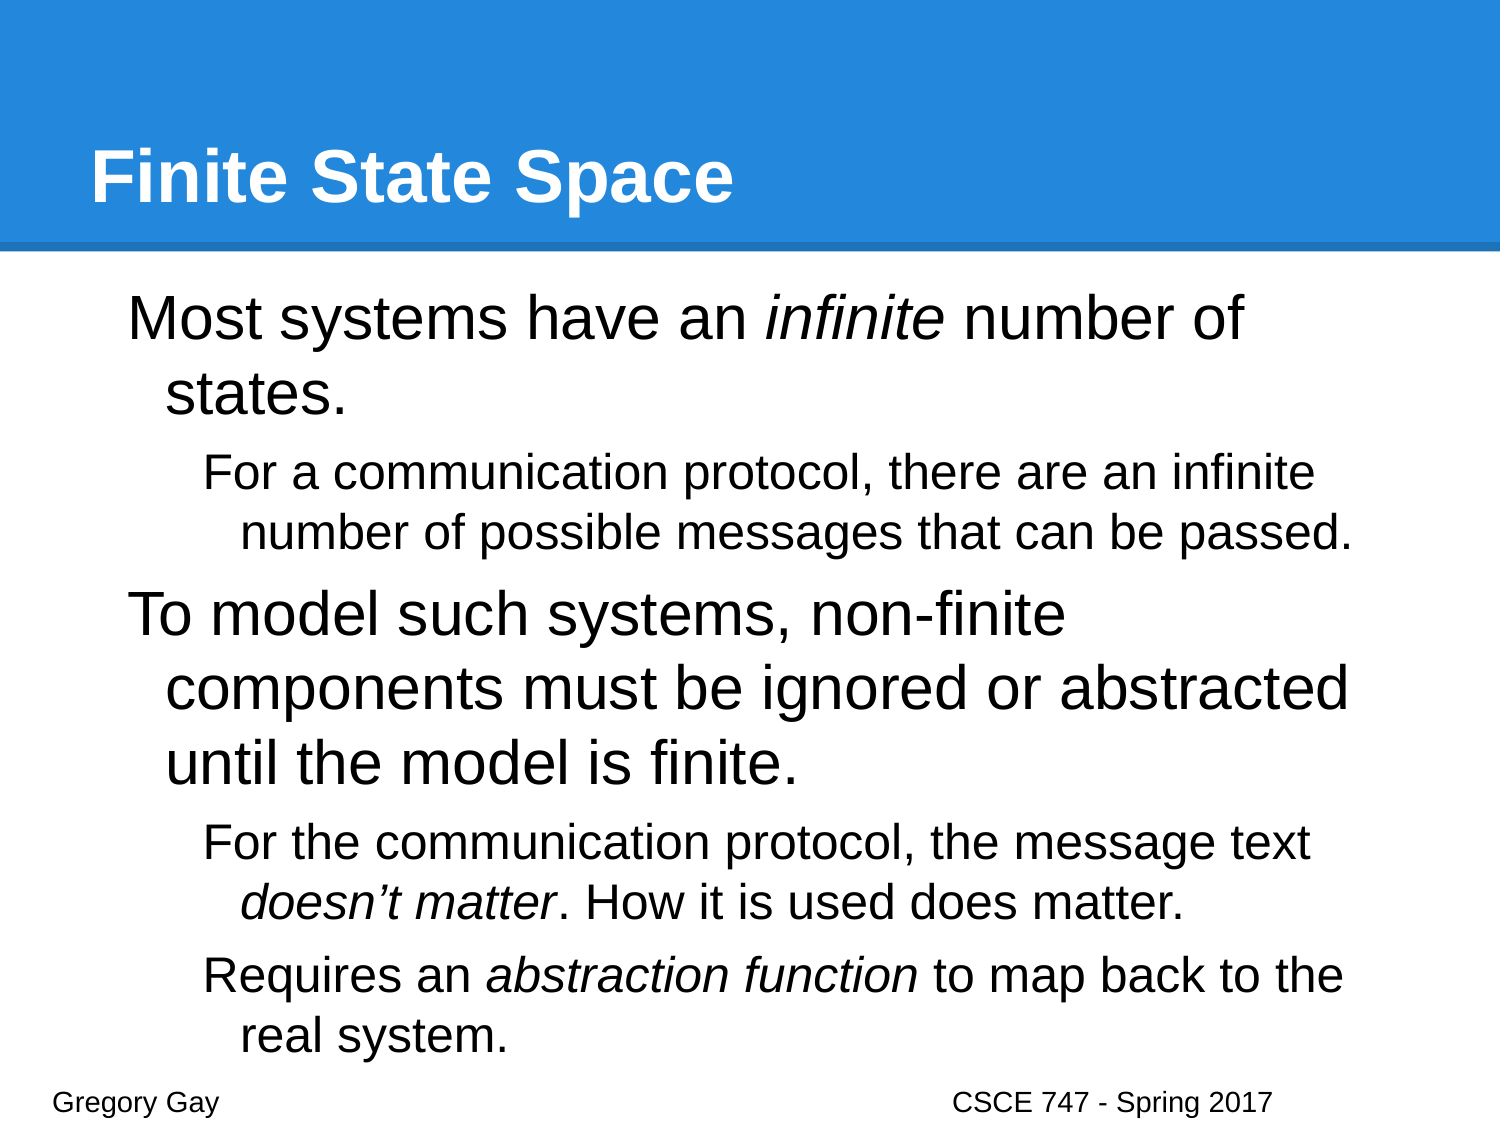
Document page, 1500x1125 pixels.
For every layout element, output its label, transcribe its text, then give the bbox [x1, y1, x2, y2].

text_box Gregory Gay CSCE 747 - Spring 2017 12 [37, 1068, 1463, 1114]
title Finite State Space [75, 45, 1425, 233]
list Most systems have an infinite number of states. For a communication protocol, there are an infinite number of possible messages that can be passed. To model such systems, non-finite components must be ignored or abstracted until the model is finite. For the communication protocol, the message text doesn’t matter. How it is used does matter. Requires an abstraction function to map back to the real system. [75, 262, 1425, 1068]
